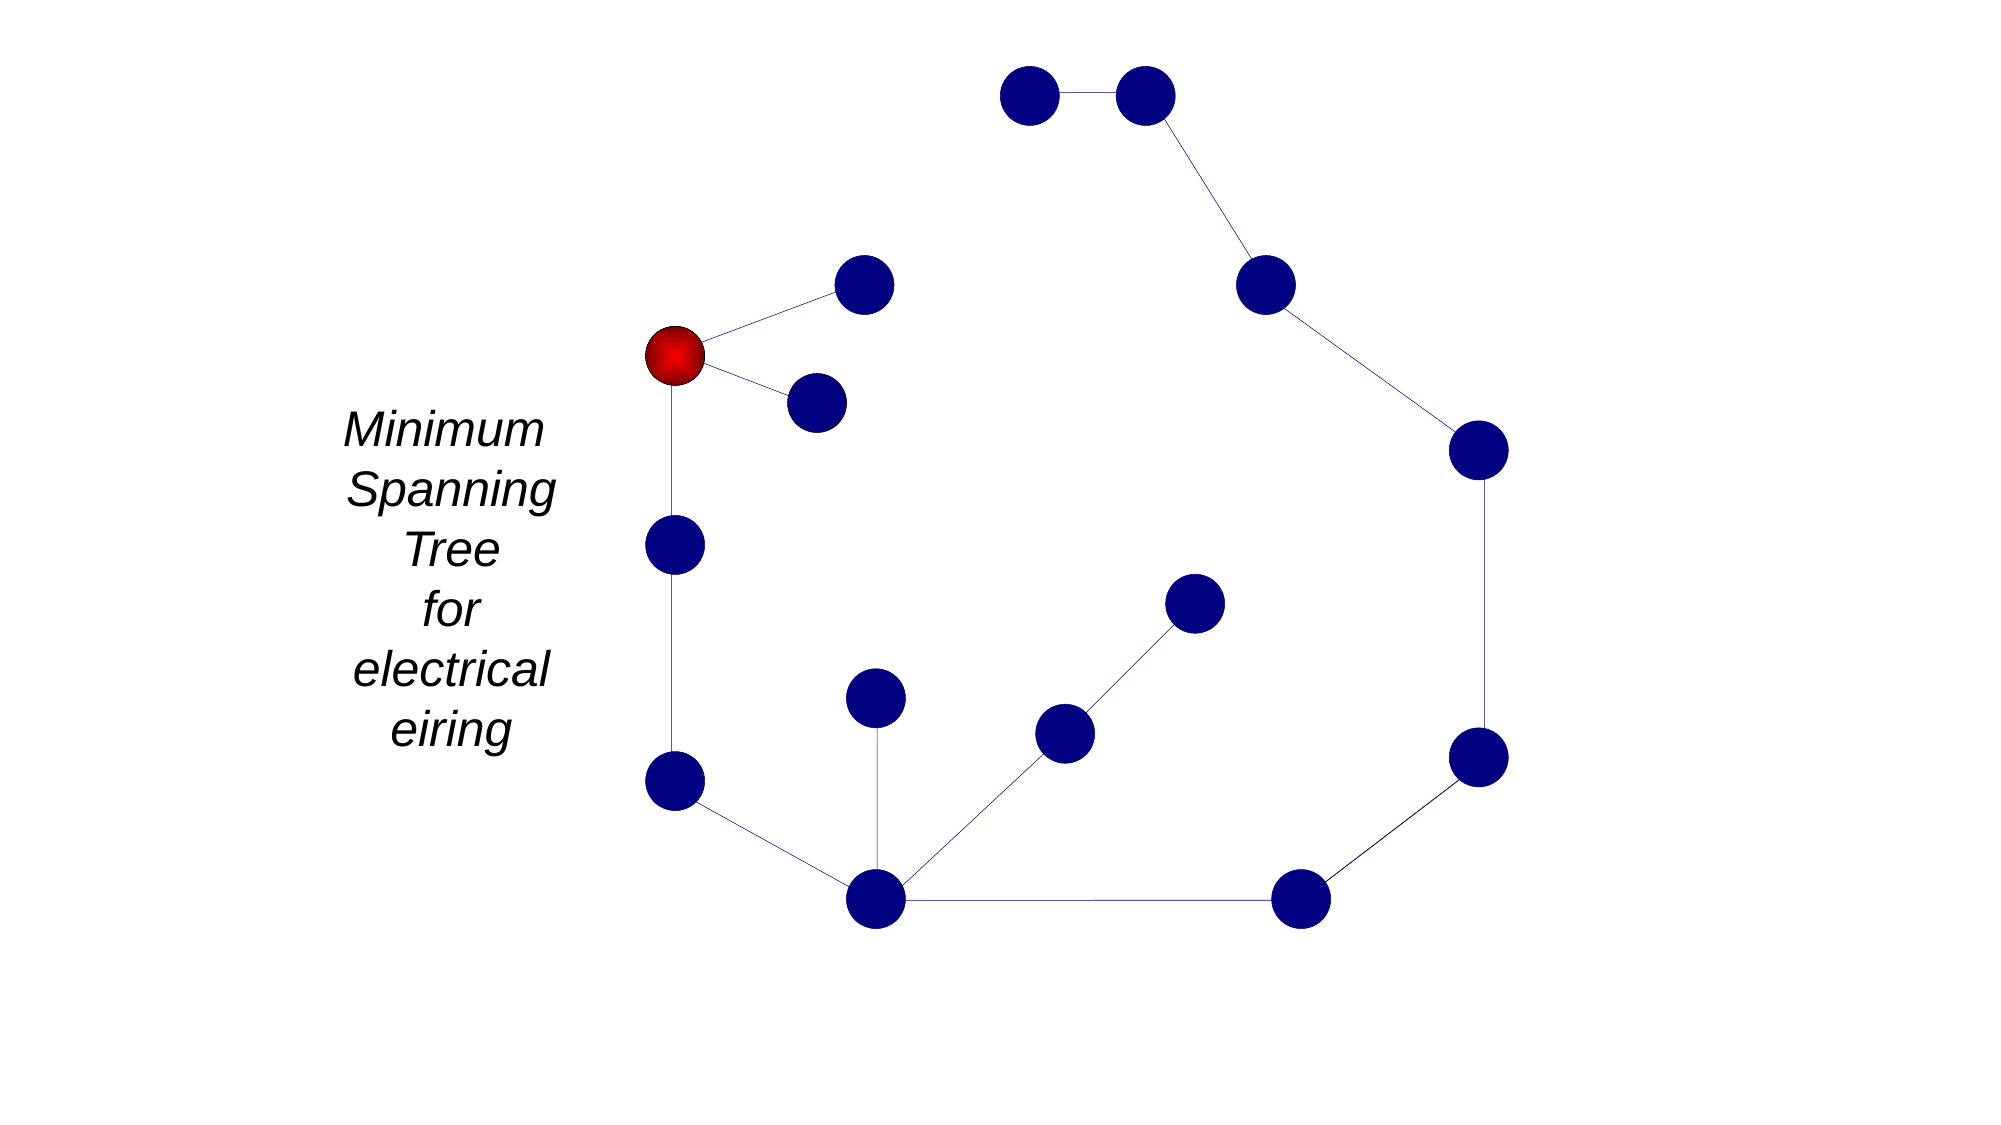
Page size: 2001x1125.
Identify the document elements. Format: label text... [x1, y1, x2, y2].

text_box [846, 668, 906, 728]
text_box [1165, 574, 1225, 634]
text_box [834, 255, 895, 315]
text_box [787, 373, 847, 433]
text_box [645, 751, 705, 811]
text_box [645, 326, 705, 386]
text_box [846, 869, 906, 929]
text_box [1271, 869, 1331, 929]
text_box [1236, 255, 1296, 315]
text_box [645, 515, 705, 575]
text_box [1449, 727, 1509, 787]
text_box Minimum Spanning Tree for electrical eiring [328, 388, 575, 765]
text_box [1116, 66, 1176, 126]
text_box [1449, 420, 1509, 480]
text_box [1035, 704, 1095, 764]
text_box [1000, 66, 1060, 126]
